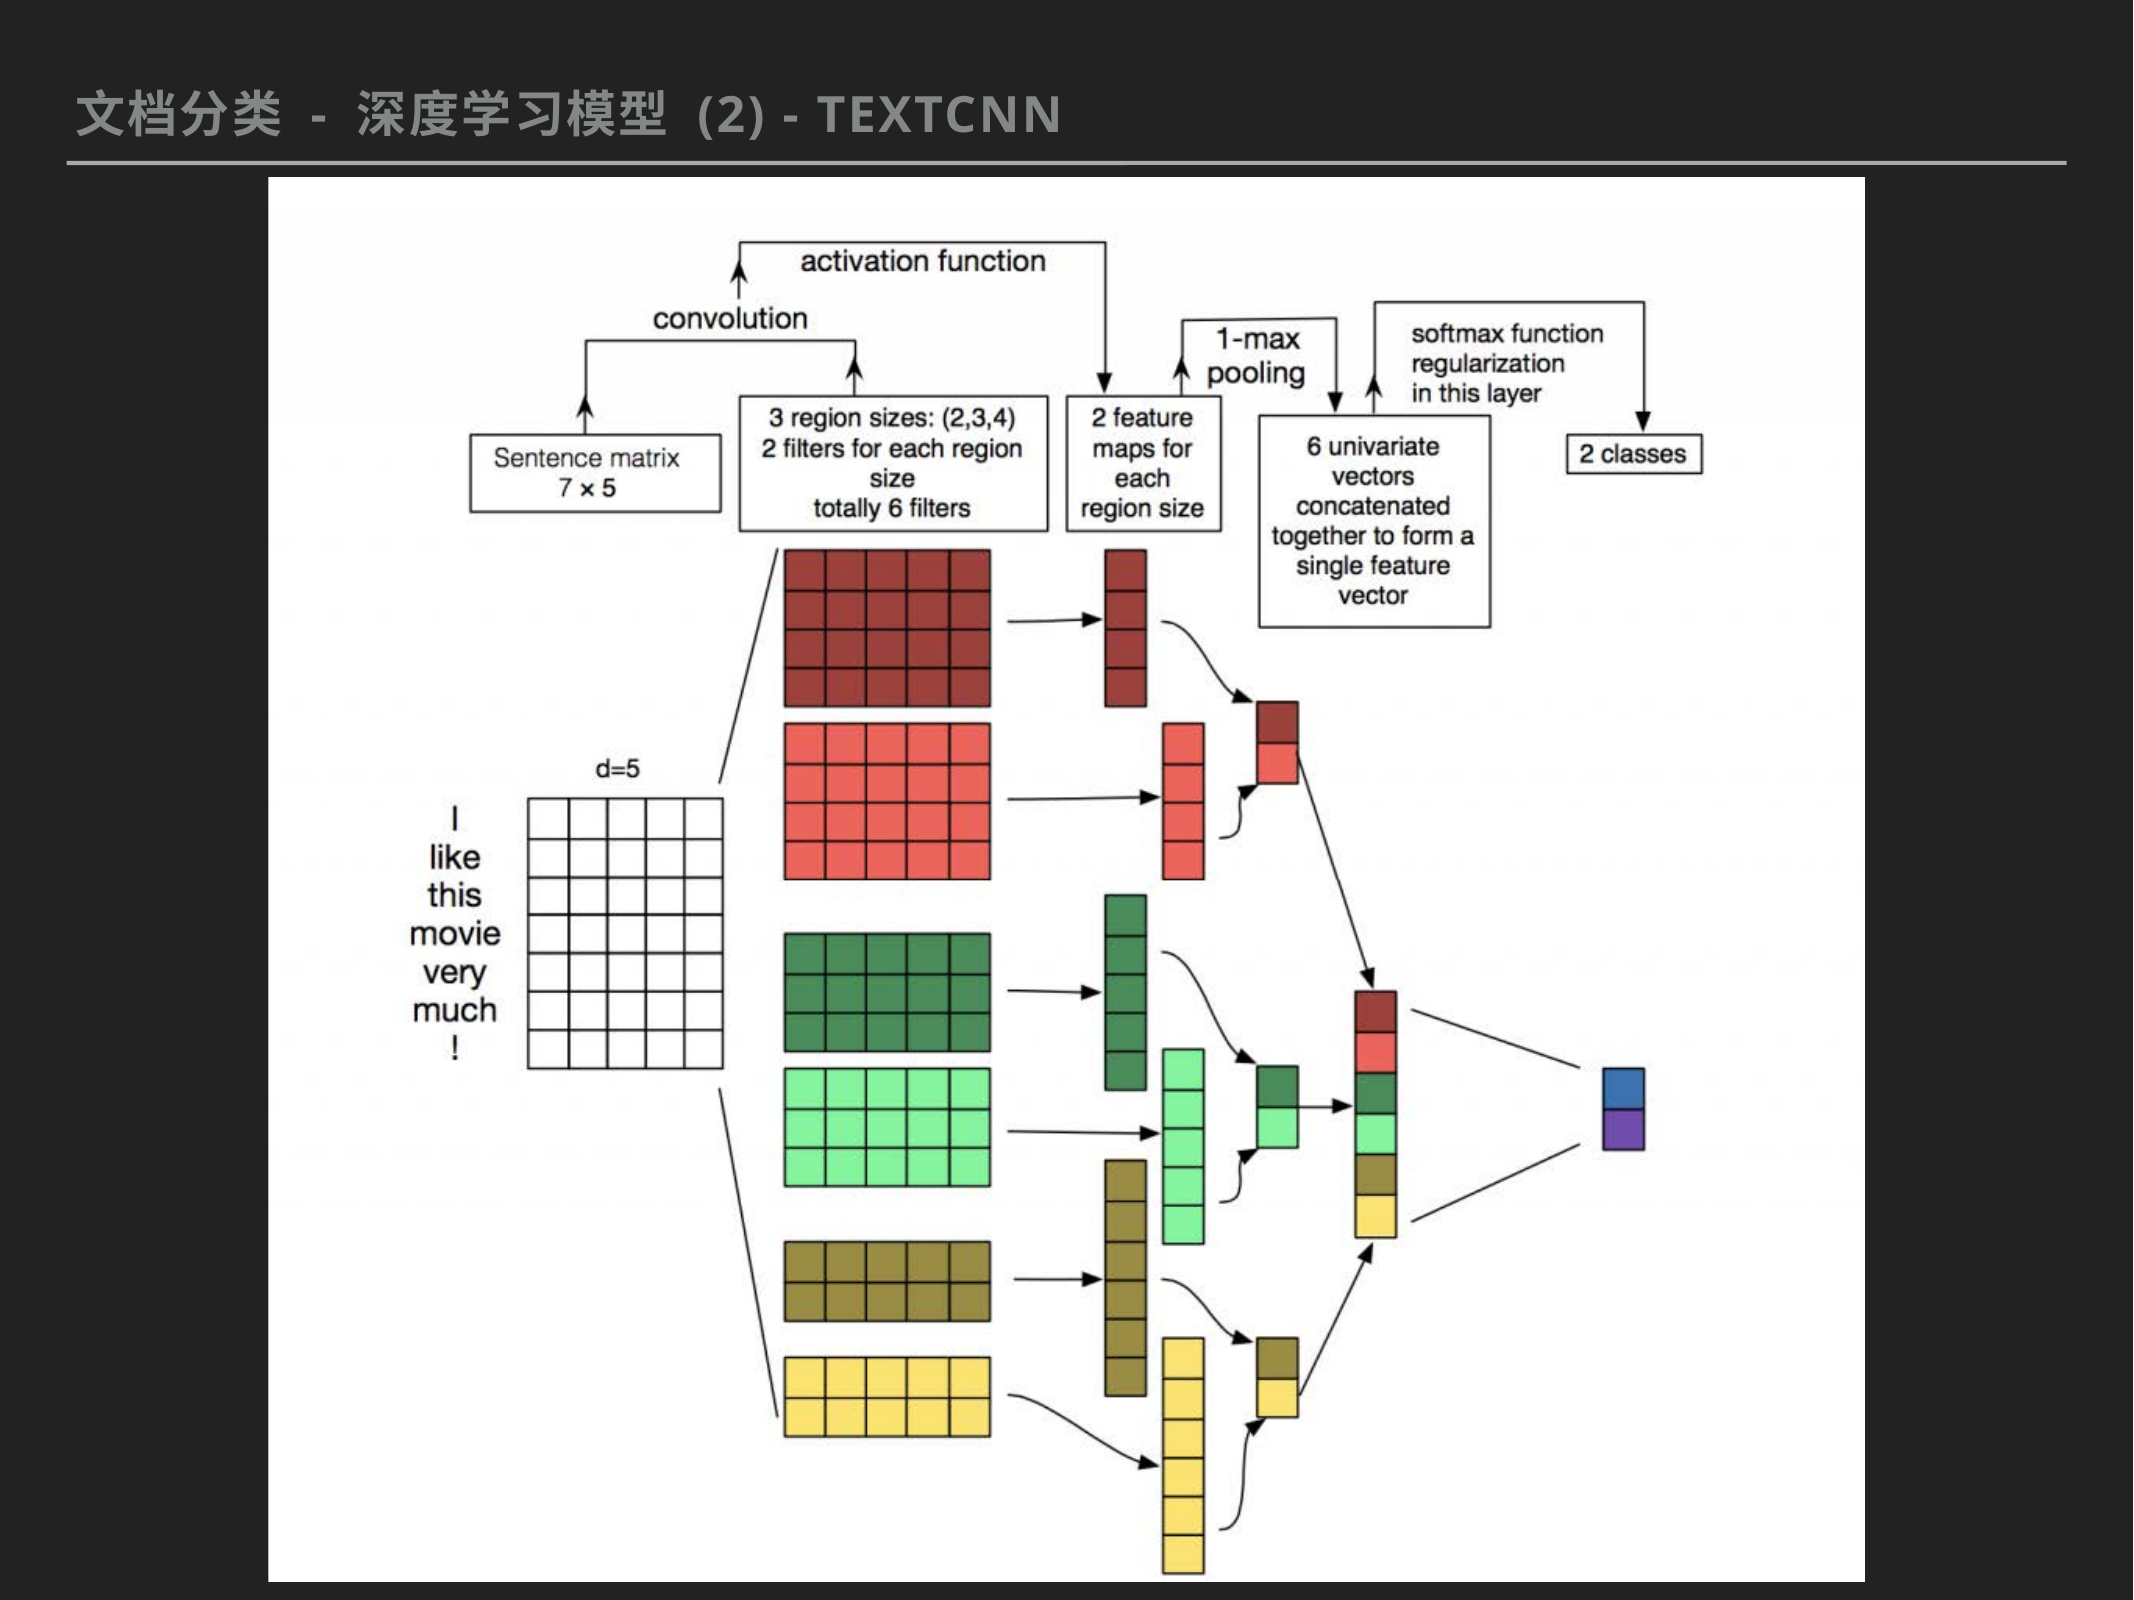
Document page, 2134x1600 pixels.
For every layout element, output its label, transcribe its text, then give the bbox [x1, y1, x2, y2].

list 文档分类 - 深度学习模型 (2) - TextCNN [66, 64, 1901, 151]
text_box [66, 176, 2067, 1600]
